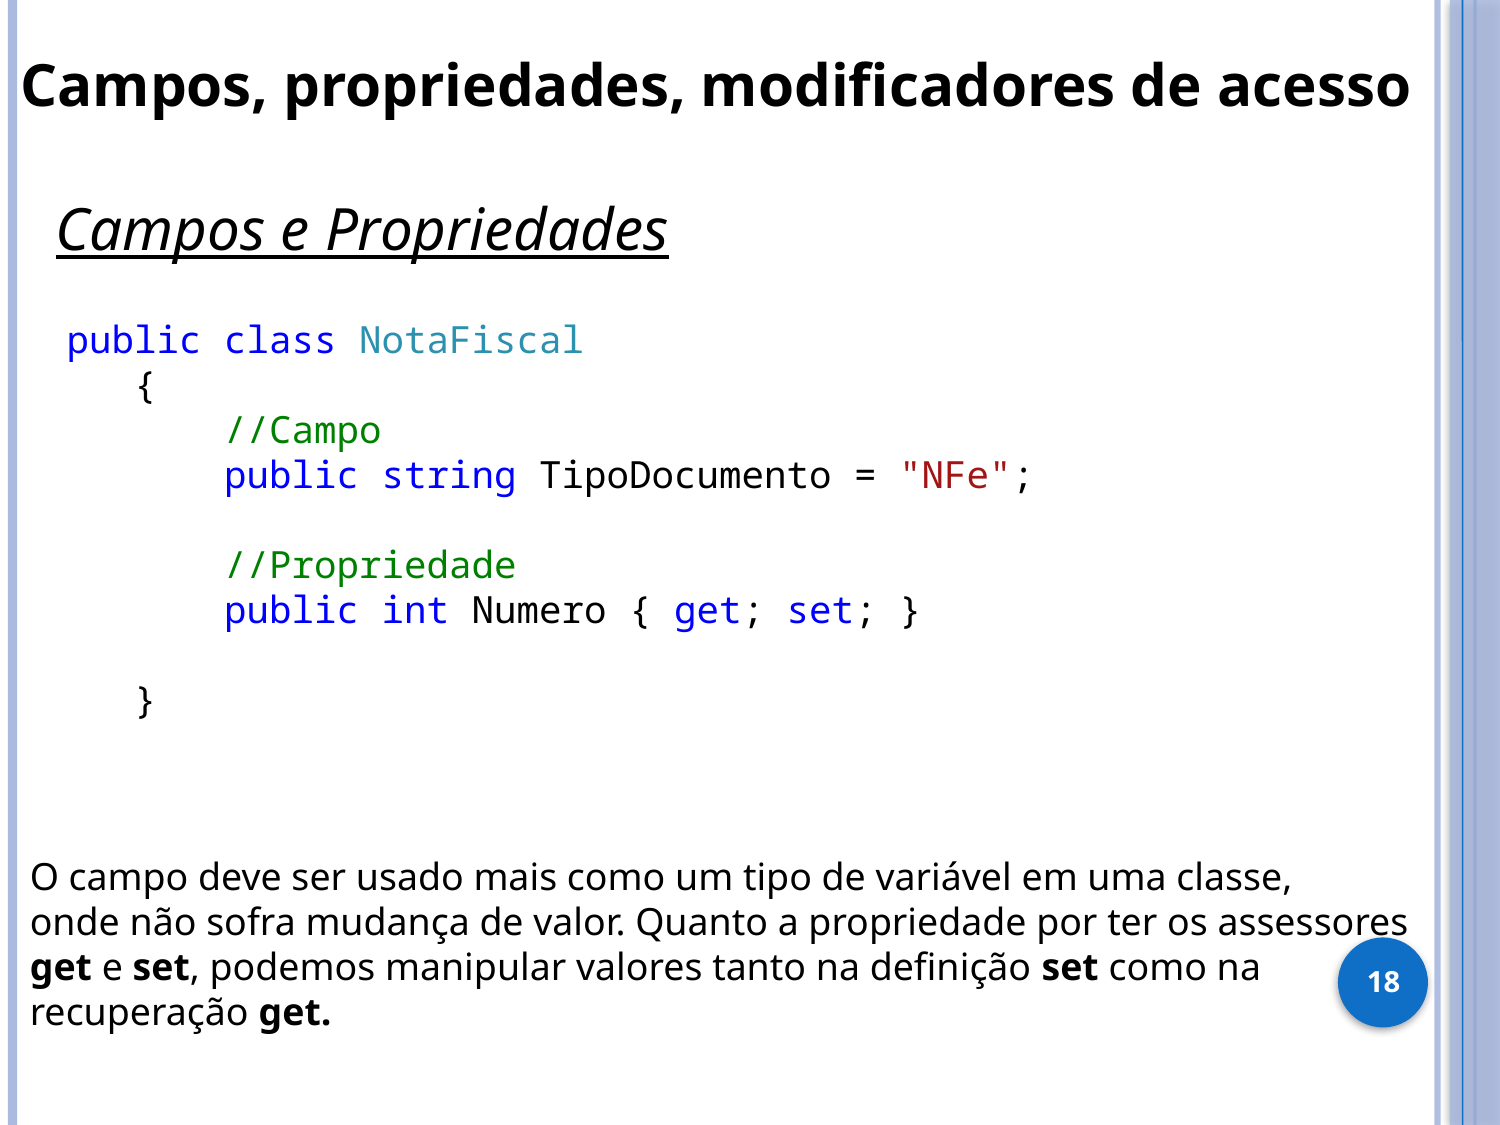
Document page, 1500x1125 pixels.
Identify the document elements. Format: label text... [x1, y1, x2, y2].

text_box Campos e Propriedades [40, 184, 684, 270]
text_box public class NotaFiscal { //Campo public string TipoDocumento = "NFe"; //Propriedade public int Numero { get; set; } } [29, 309, 1500, 729]
text_box Campos, propriedades, modificadores de acesso [5, 40, 1483, 126]
text_box O campo deve ser usado mais como um tipo de variável em uma classe, onde não sofra mudança de valor. Quanto a propriedade por ter os assessores get e set, podemos manipular valores tanto na definição set como na recuperação get. [15, 845, 1435, 1041]
